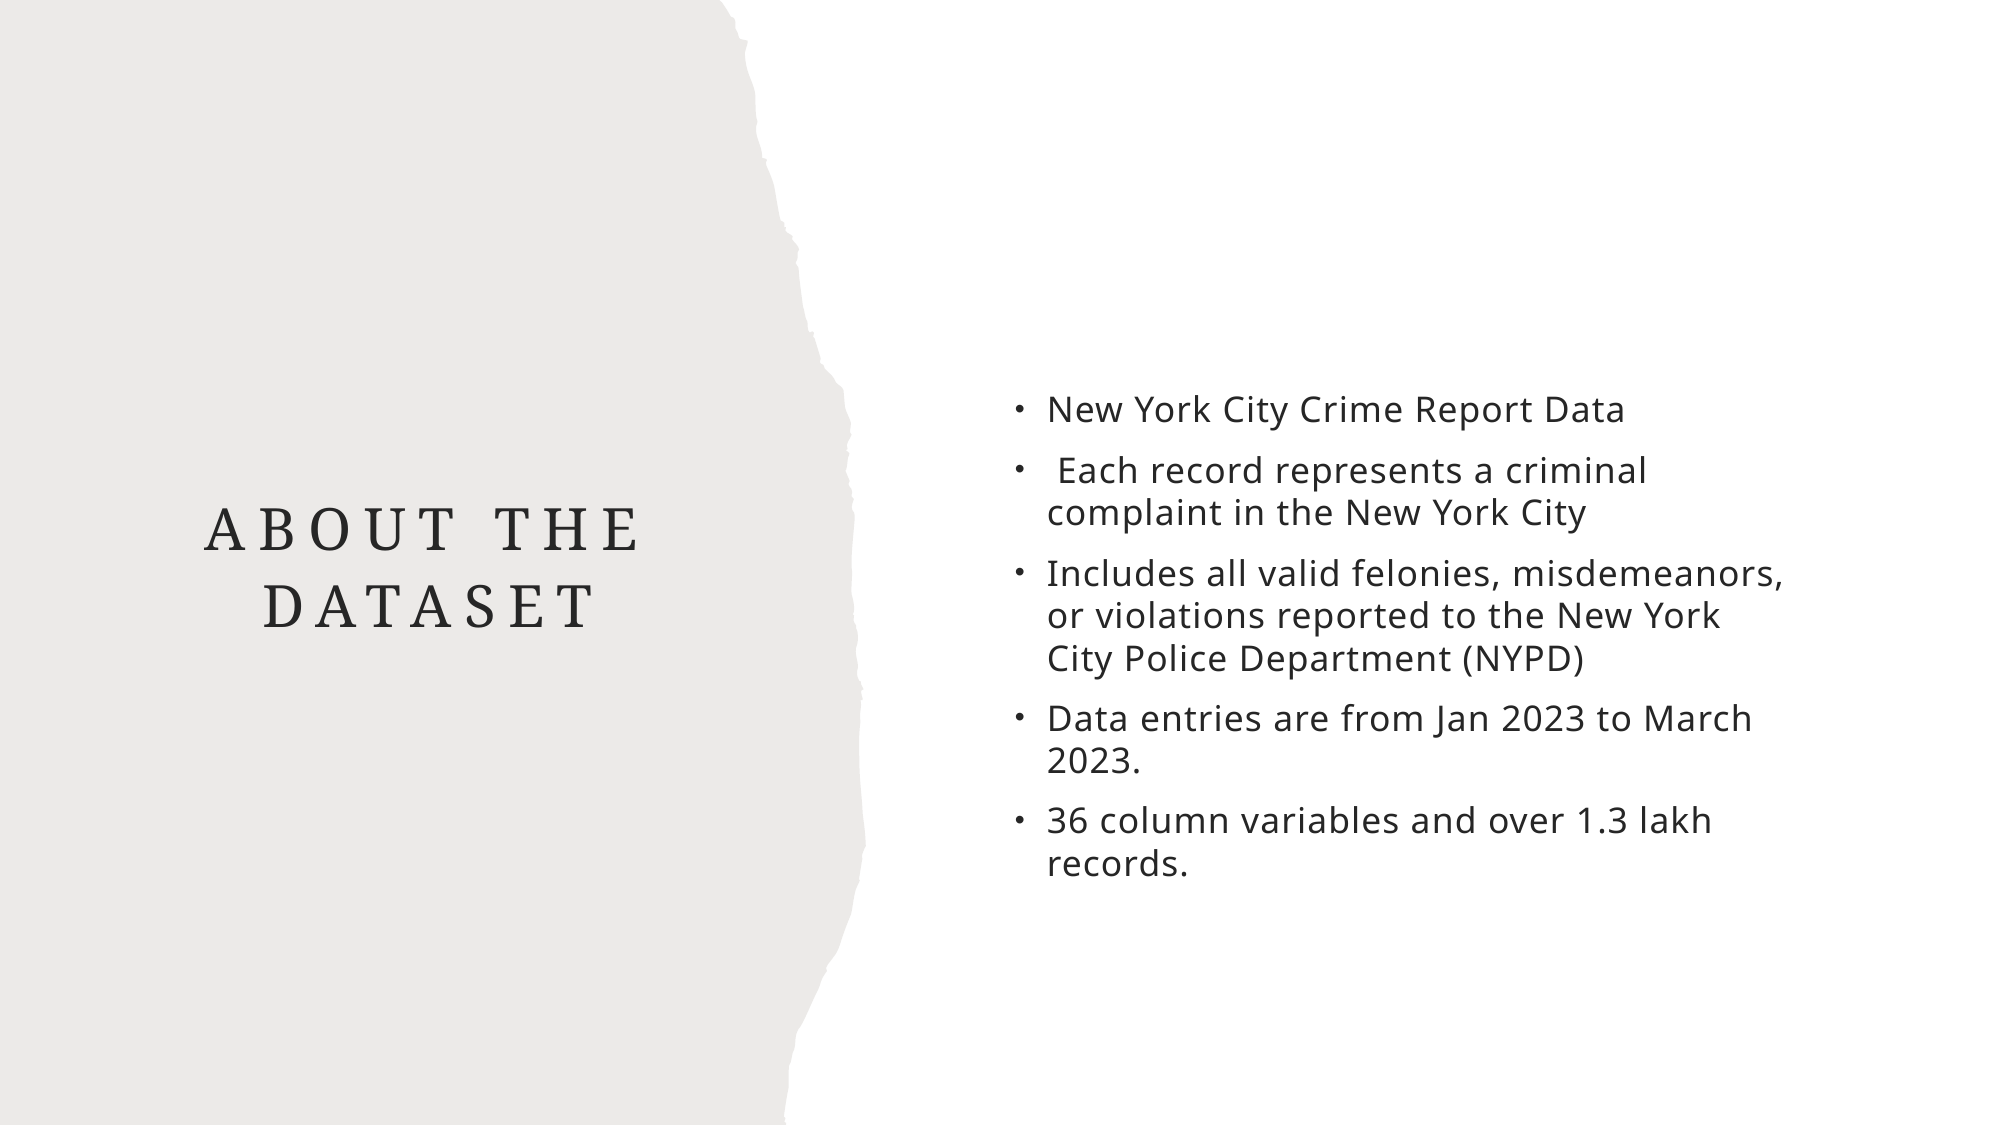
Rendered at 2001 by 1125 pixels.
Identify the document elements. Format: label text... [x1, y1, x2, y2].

list New York City Crime Report Data Each record represents a criminal complaint in the New York City Includes all valid felonies, misdemeanors, or violations reported to the New York City Police Department (NYPD) Data entries are from Jan 2023 to March 2023. 36 column variables and over 1.3 lakh records. [999, 380, 1803, 932]
title About the dataset [116, 256, 739, 869]
text_box [722, 0, 2000, 1125]
text_box [0, 0, 867, 1125]
